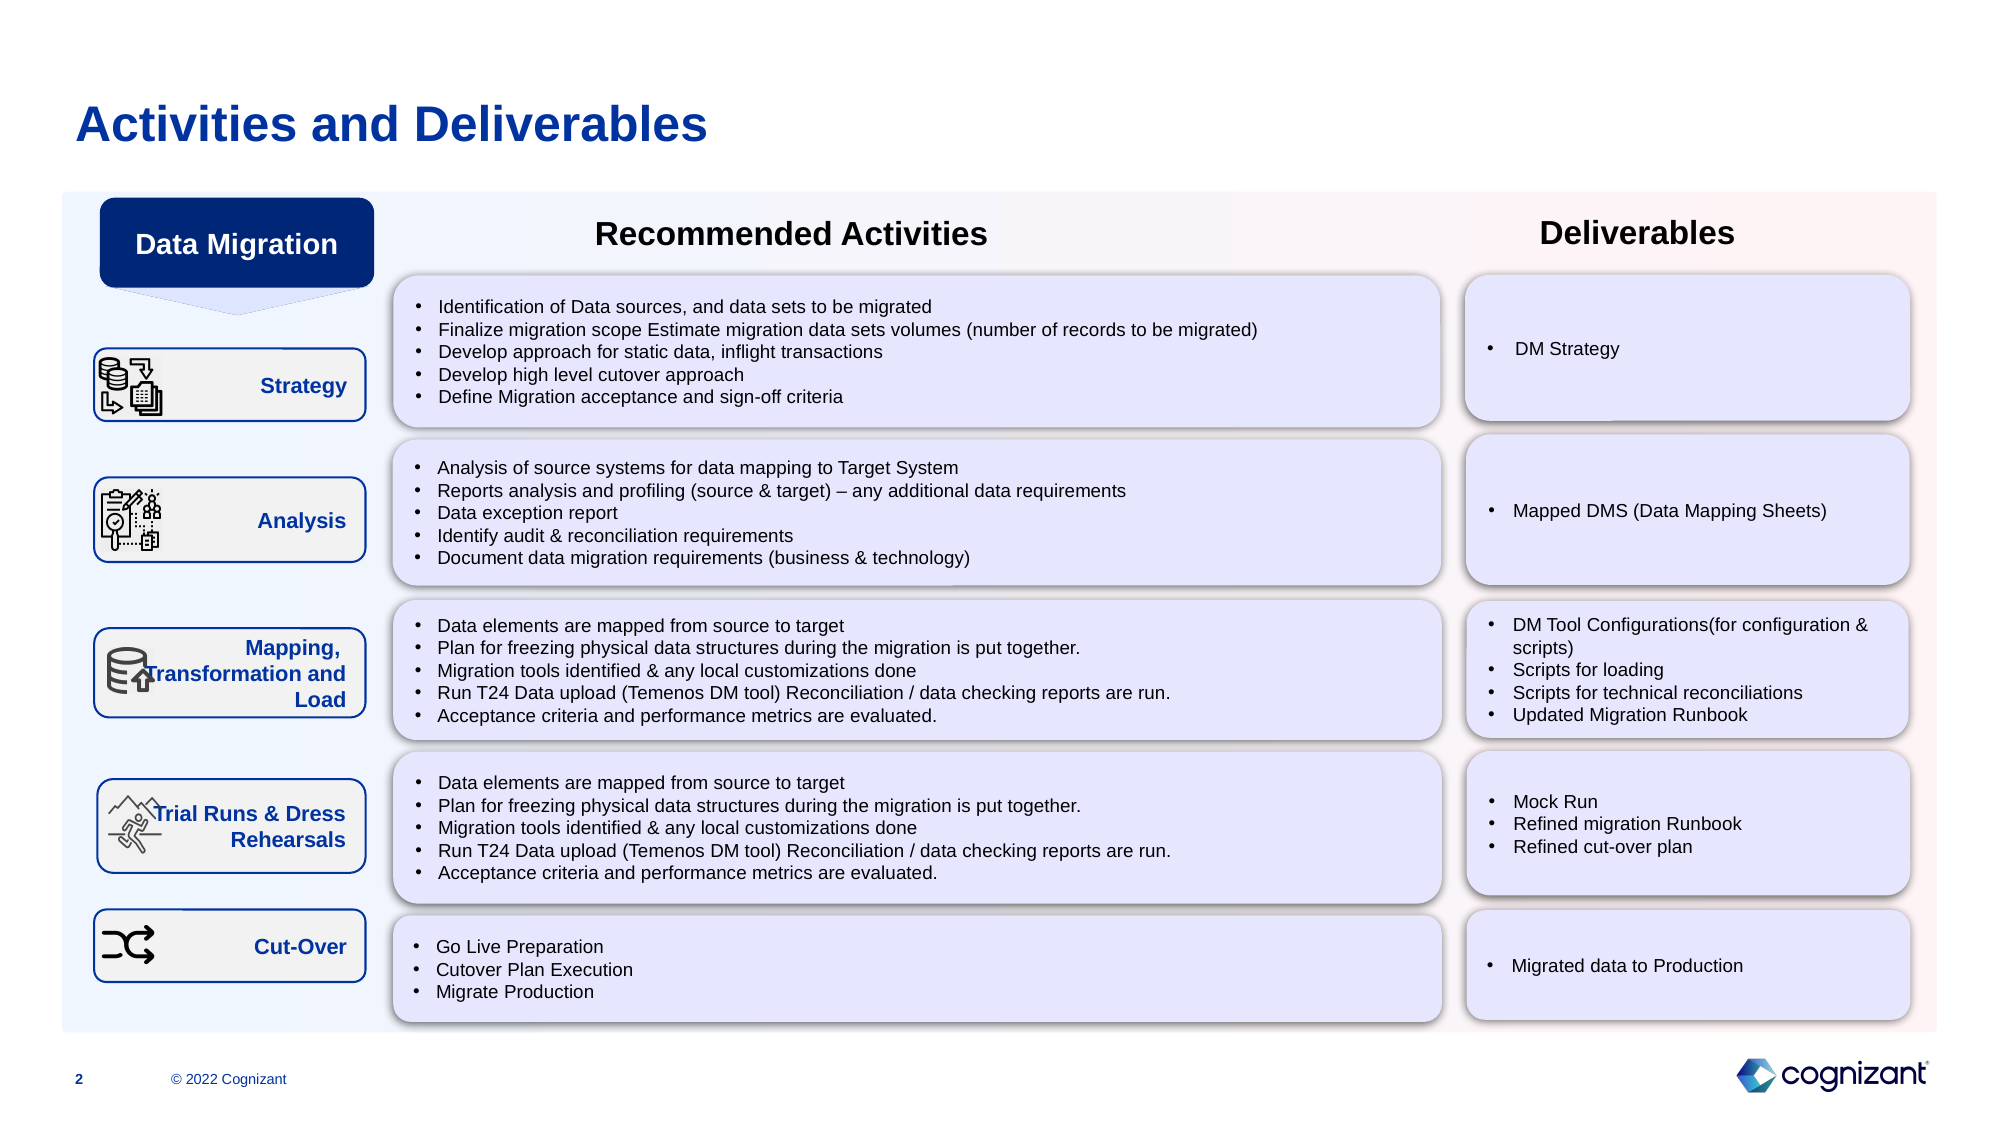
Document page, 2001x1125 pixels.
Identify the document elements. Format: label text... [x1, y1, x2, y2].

slide_number 2 [75, 1056, 133, 1088]
title Activities and Deliverables [75, 91, 1848, 142]
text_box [60, 190, 1938, 1034]
footer © 2022 Cognizant [171, 1056, 368, 1088]
picture [1719, 1042, 1943, 1109]
